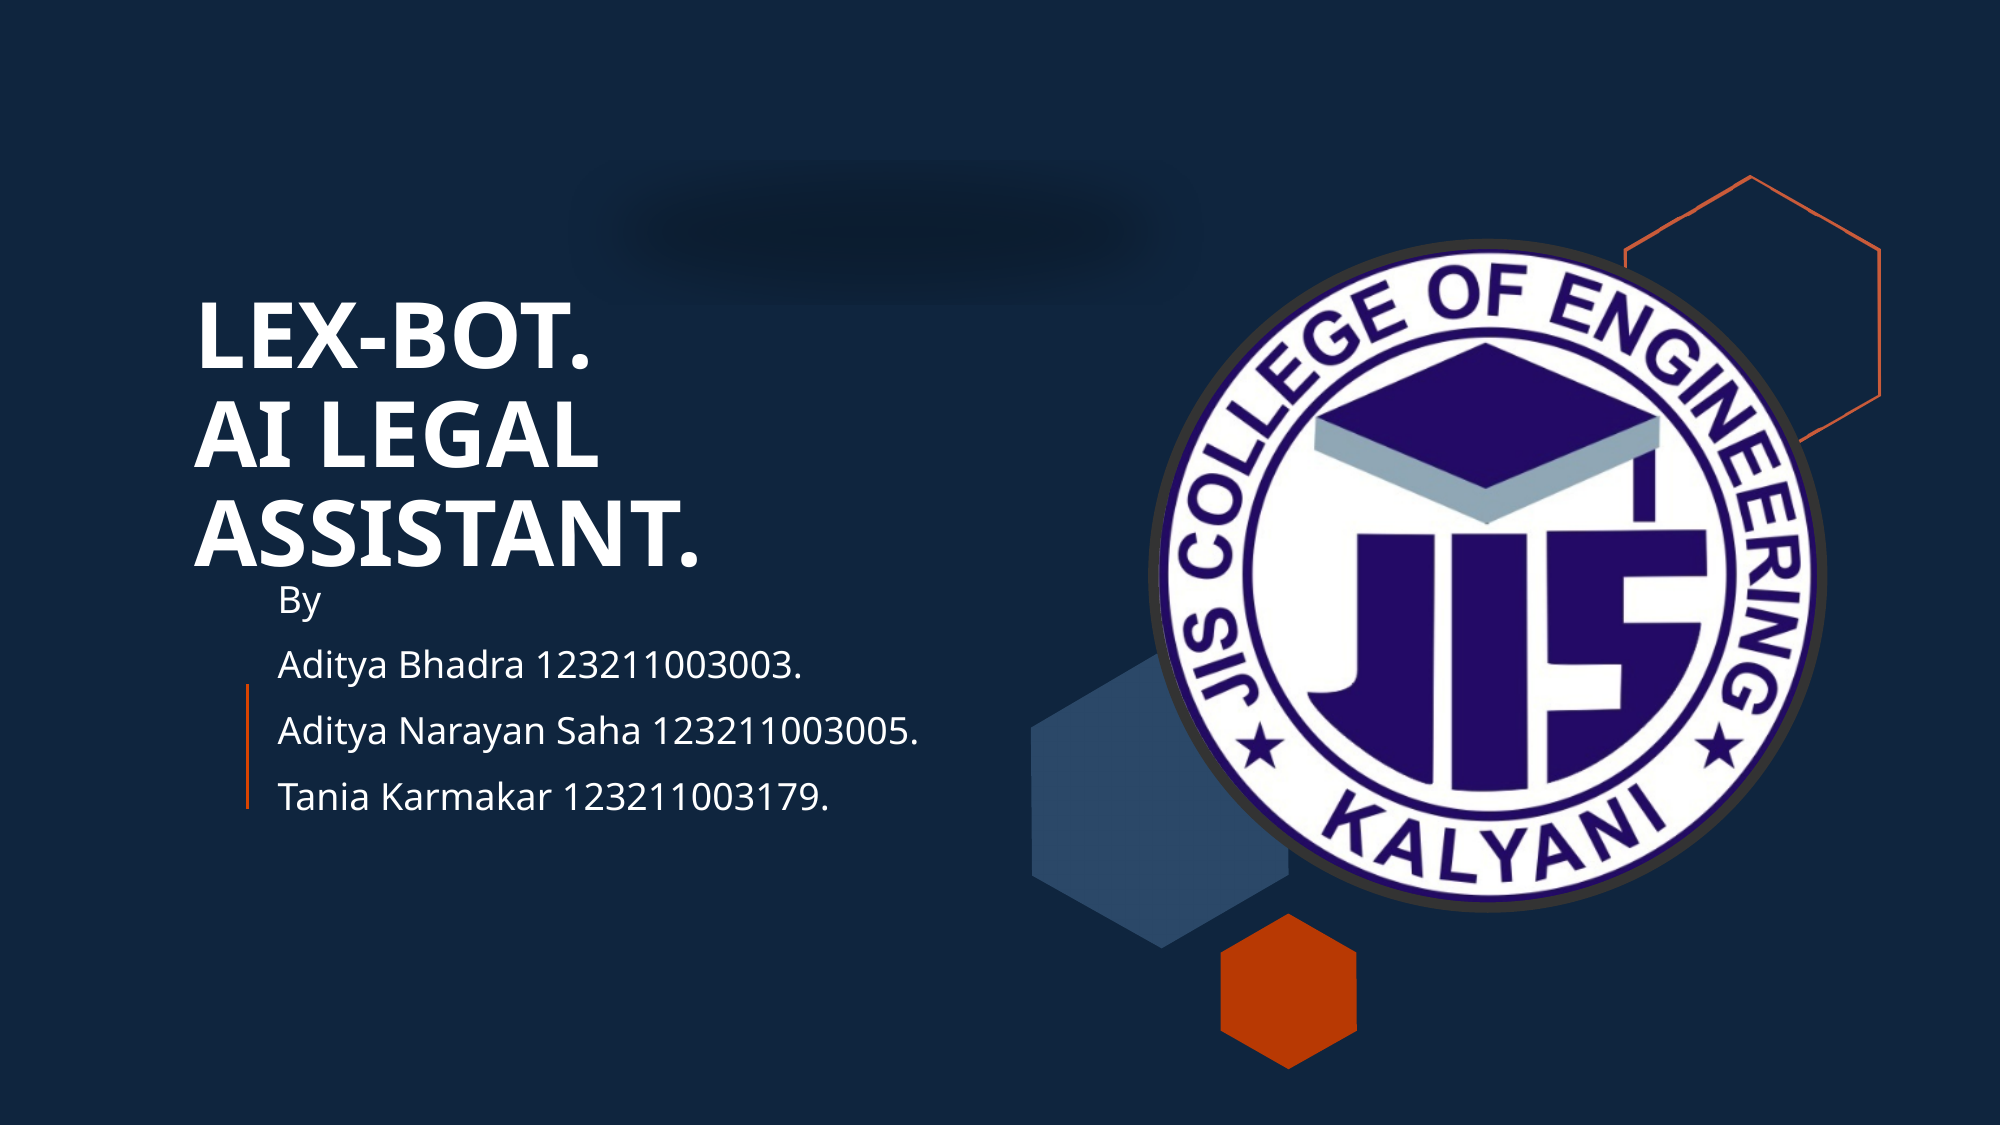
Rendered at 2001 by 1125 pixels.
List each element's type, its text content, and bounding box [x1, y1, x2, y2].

title LEX-BOT. AI LEGAL ASSISTANT. [179, 269, 1042, 607]
picture [1030, 174, 1882, 949]
list By Aditya Bhadra 123211003003. Aditya Narayan Saha 123211003005. Tania Karmakar 123211003179. [262, 568, 940, 832]
